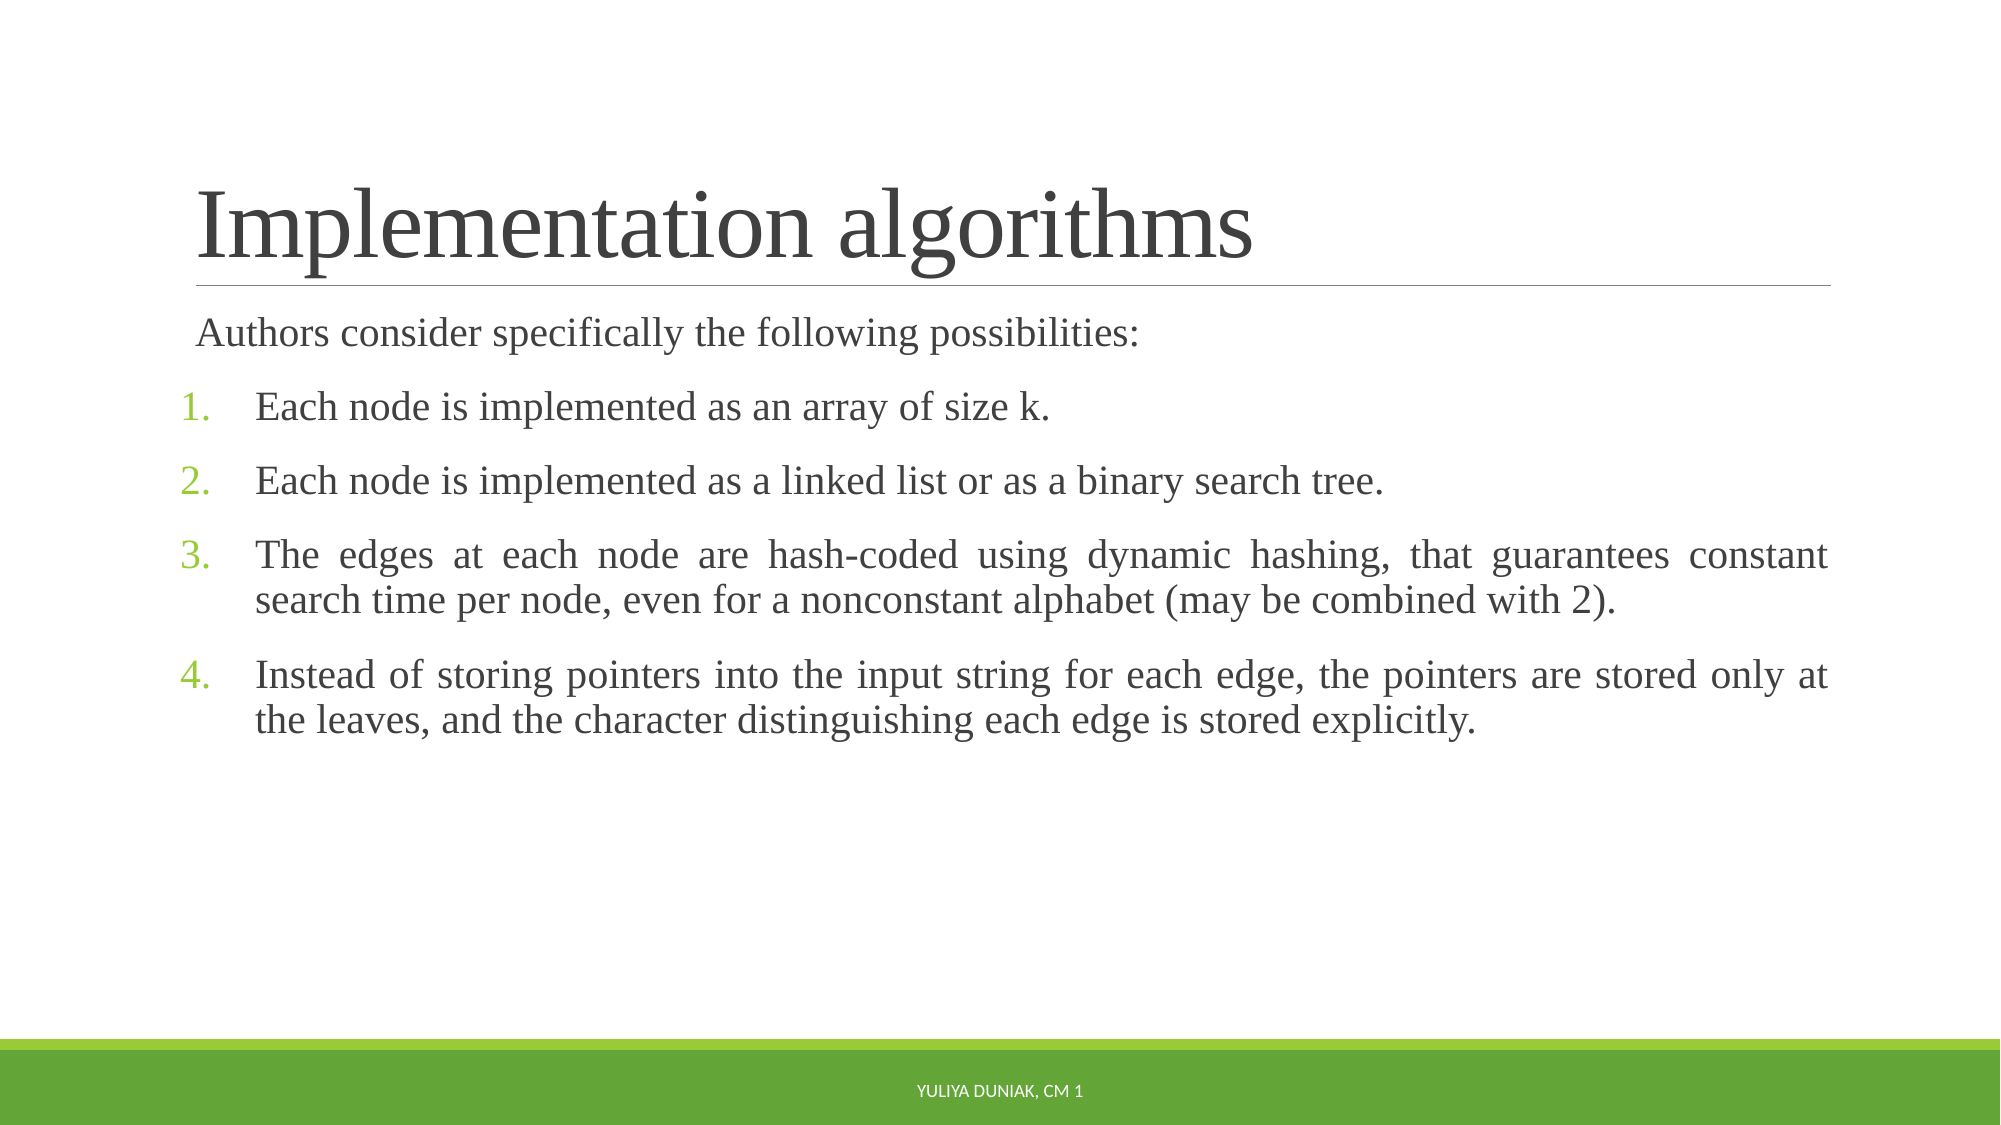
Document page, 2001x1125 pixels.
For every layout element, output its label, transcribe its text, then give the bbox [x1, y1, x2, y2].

list Authors consider specifically the following possibilities: Each node is implemented as an array of size k. Each node is implemented as a linked list or as a binary search tree. The edges at each node are hash-coded using dynamic hashing, that guarantees constant search time per node, even for a nonconstant alphabet (may be combined with 2). Instead of storing pointers into the input string for each edge, the pointers are stored only at the leaves, and the character distinguishing each edge is stored explicitly. [180, 302, 1830, 963]
footer Yuliya Duniak, CM 1 [604, 1059, 1396, 1120]
title Implementation algorithms [180, 47, 1830, 285]
